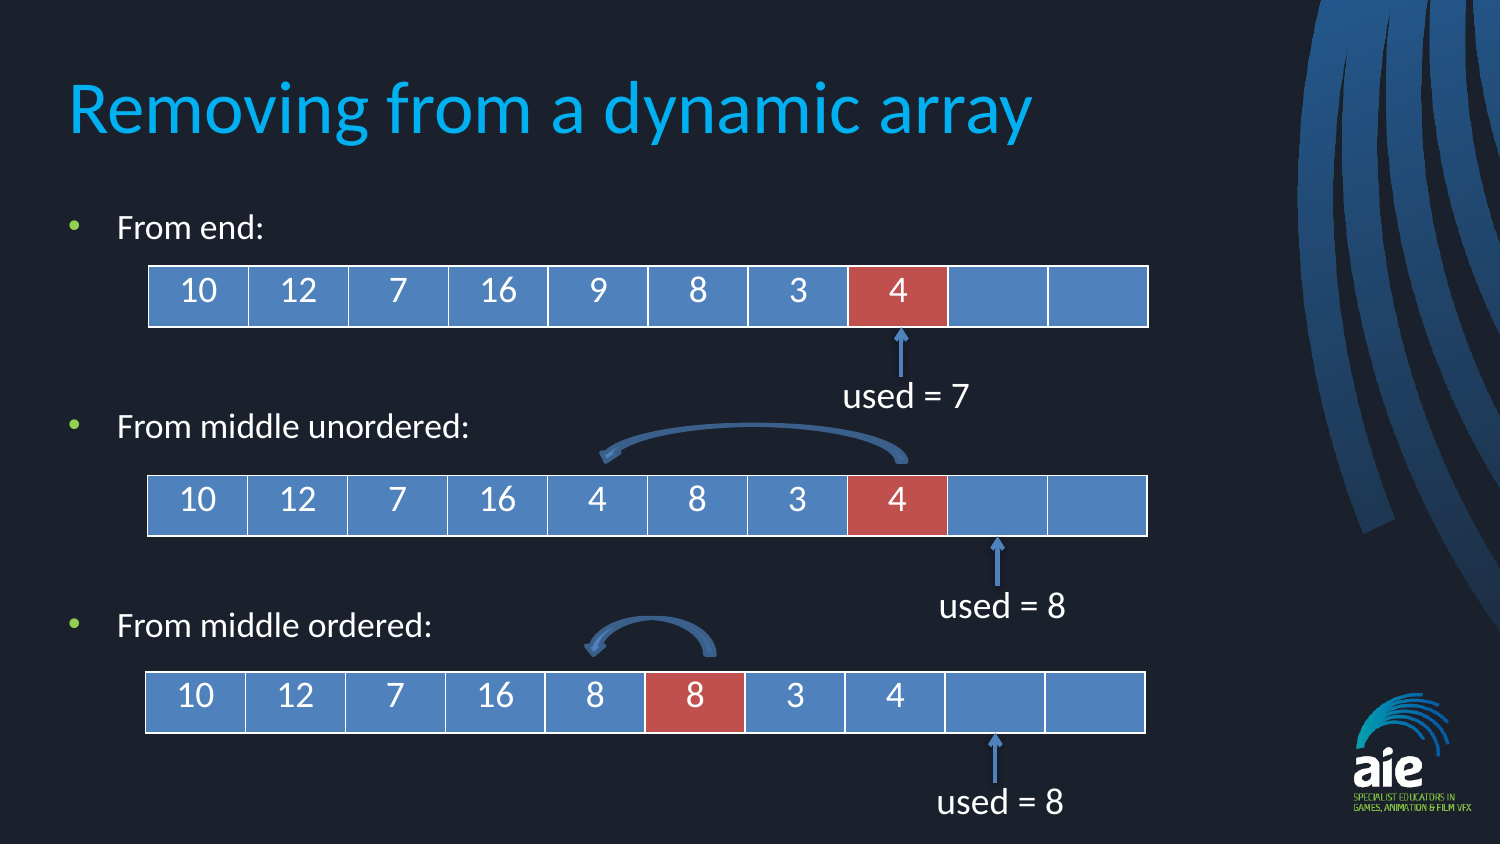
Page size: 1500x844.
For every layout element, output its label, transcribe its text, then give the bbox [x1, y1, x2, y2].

table_header [946, 673, 1044, 732]
table_header 10 [146, 673, 245, 732]
table_header 10 [149, 267, 248, 326]
table_header 4 [548, 476, 647, 535]
table_header 10 [148, 476, 247, 535]
table_header [949, 267, 1047, 326]
table_header 12 [246, 673, 345, 732]
table_header 7 [349, 267, 448, 326]
table_header 12 [248, 476, 347, 535]
table_header 16 [449, 267, 547, 326]
table_header [948, 476, 1047, 535]
table_header 3 [748, 476, 847, 535]
picture [0, 0, 1500, 844]
table_header 4 [848, 476, 947, 535]
table_header 8 [546, 673, 644, 732]
text_box [599, 422, 909, 464]
table_header 7 [346, 673, 445, 732]
table_header [1046, 673, 1144, 732]
list From end: From middle unordered: From middle ordered: [53, 196, 1376, 754]
text_box used = 8 [821, 573, 1184, 633]
table_header 12 [249, 267, 348, 326]
text_box used = 8 [818, 769, 1182, 830]
table_header 7 [348, 476, 447, 535]
table_header 8 [646, 673, 744, 732]
table_header 4 [849, 267, 947, 326]
text_box [584, 615, 717, 658]
table_header 8 [649, 267, 747, 326]
table_header 3 [749, 267, 847, 326]
title Removing from a dynamic array [53, 33, 1425, 175]
table_header [1048, 476, 1146, 535]
table_header [1049, 267, 1147, 326]
table_header 4 [846, 673, 944, 732]
table_header 16 [448, 476, 547, 535]
table_header 8 [648, 476, 747, 535]
table_header 3 [746, 673, 844, 732]
text_box used = 7 [724, 364, 1088, 424]
table_header 9 [549, 267, 647, 326]
table_header 16 [446, 673, 544, 732]
